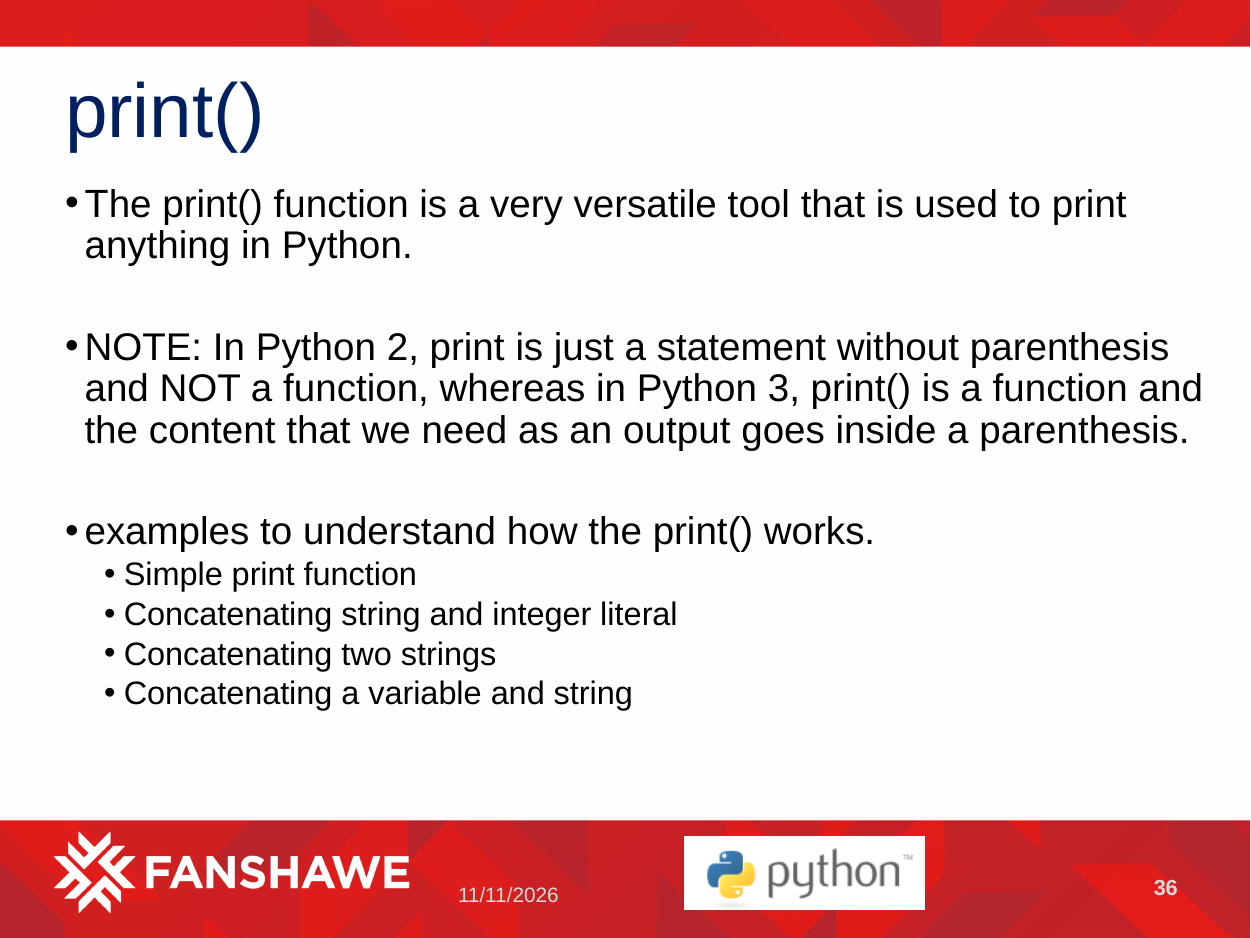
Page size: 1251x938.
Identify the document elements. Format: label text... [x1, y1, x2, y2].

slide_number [443, 868, 606, 919]
picture [0, 0, 1251, 938]
title print() [50, 49, 1165, 175]
list The print() function is a very versatile tool that is used to print anything in Python. NOTE: In Python 2, print is just a statement without parenthesis and NOT a function, whereas in Python 3, print() is a function and the content that we need as an output goes inside a parenthesis. examples to understand how the print() works. Simple print function Concatenating string and integer literal Concatenating two strings Concatenating a variable and string [50, 175, 1221, 755]
slide_number 36 [1094, 861, 1193, 912]
